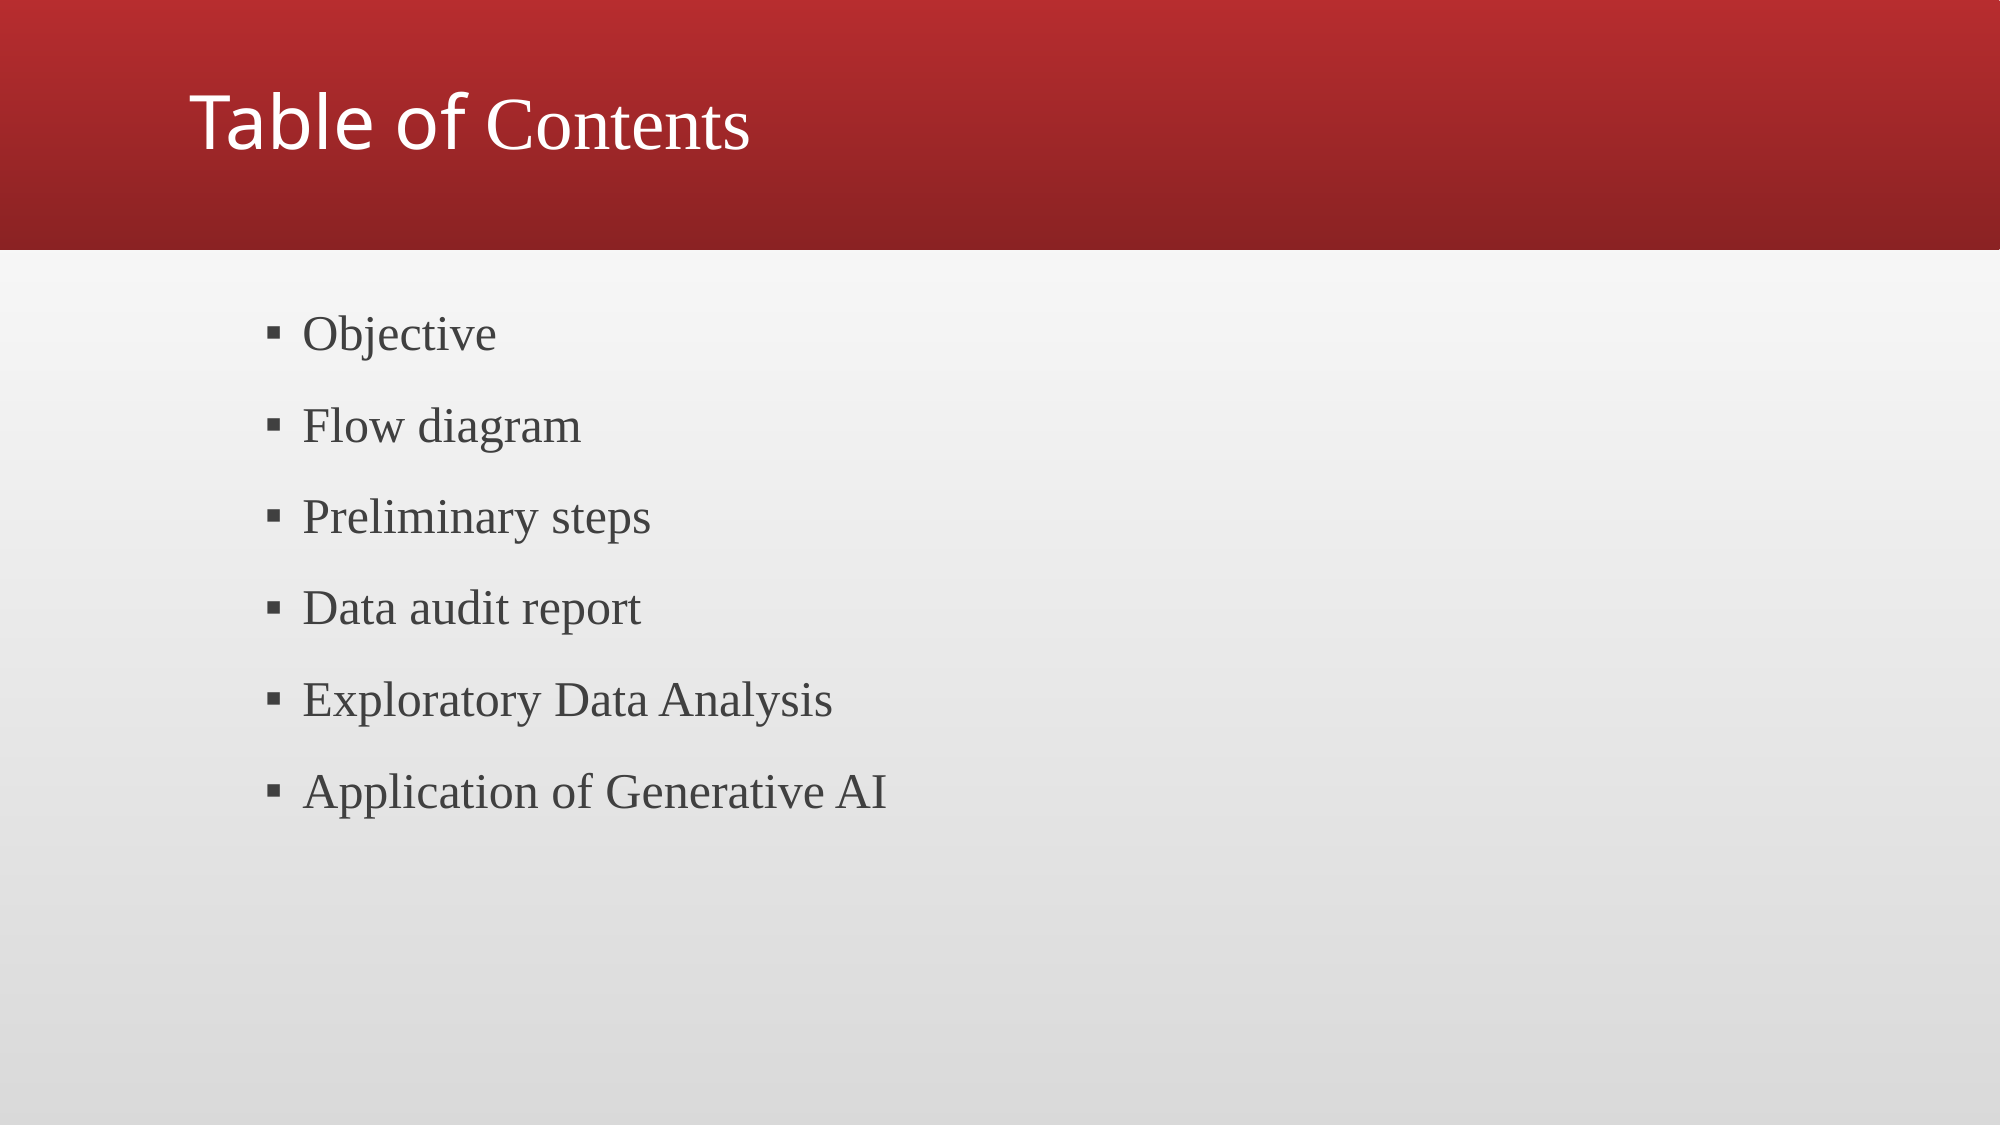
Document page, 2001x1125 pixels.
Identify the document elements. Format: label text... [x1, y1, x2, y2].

list Objective Flow diagram Preliminary steps Data audit report Exploratory Data Analysis Application of Generative AI [249, 299, 1750, 1050]
title Table of Contents [174, 16, 1825, 234]
